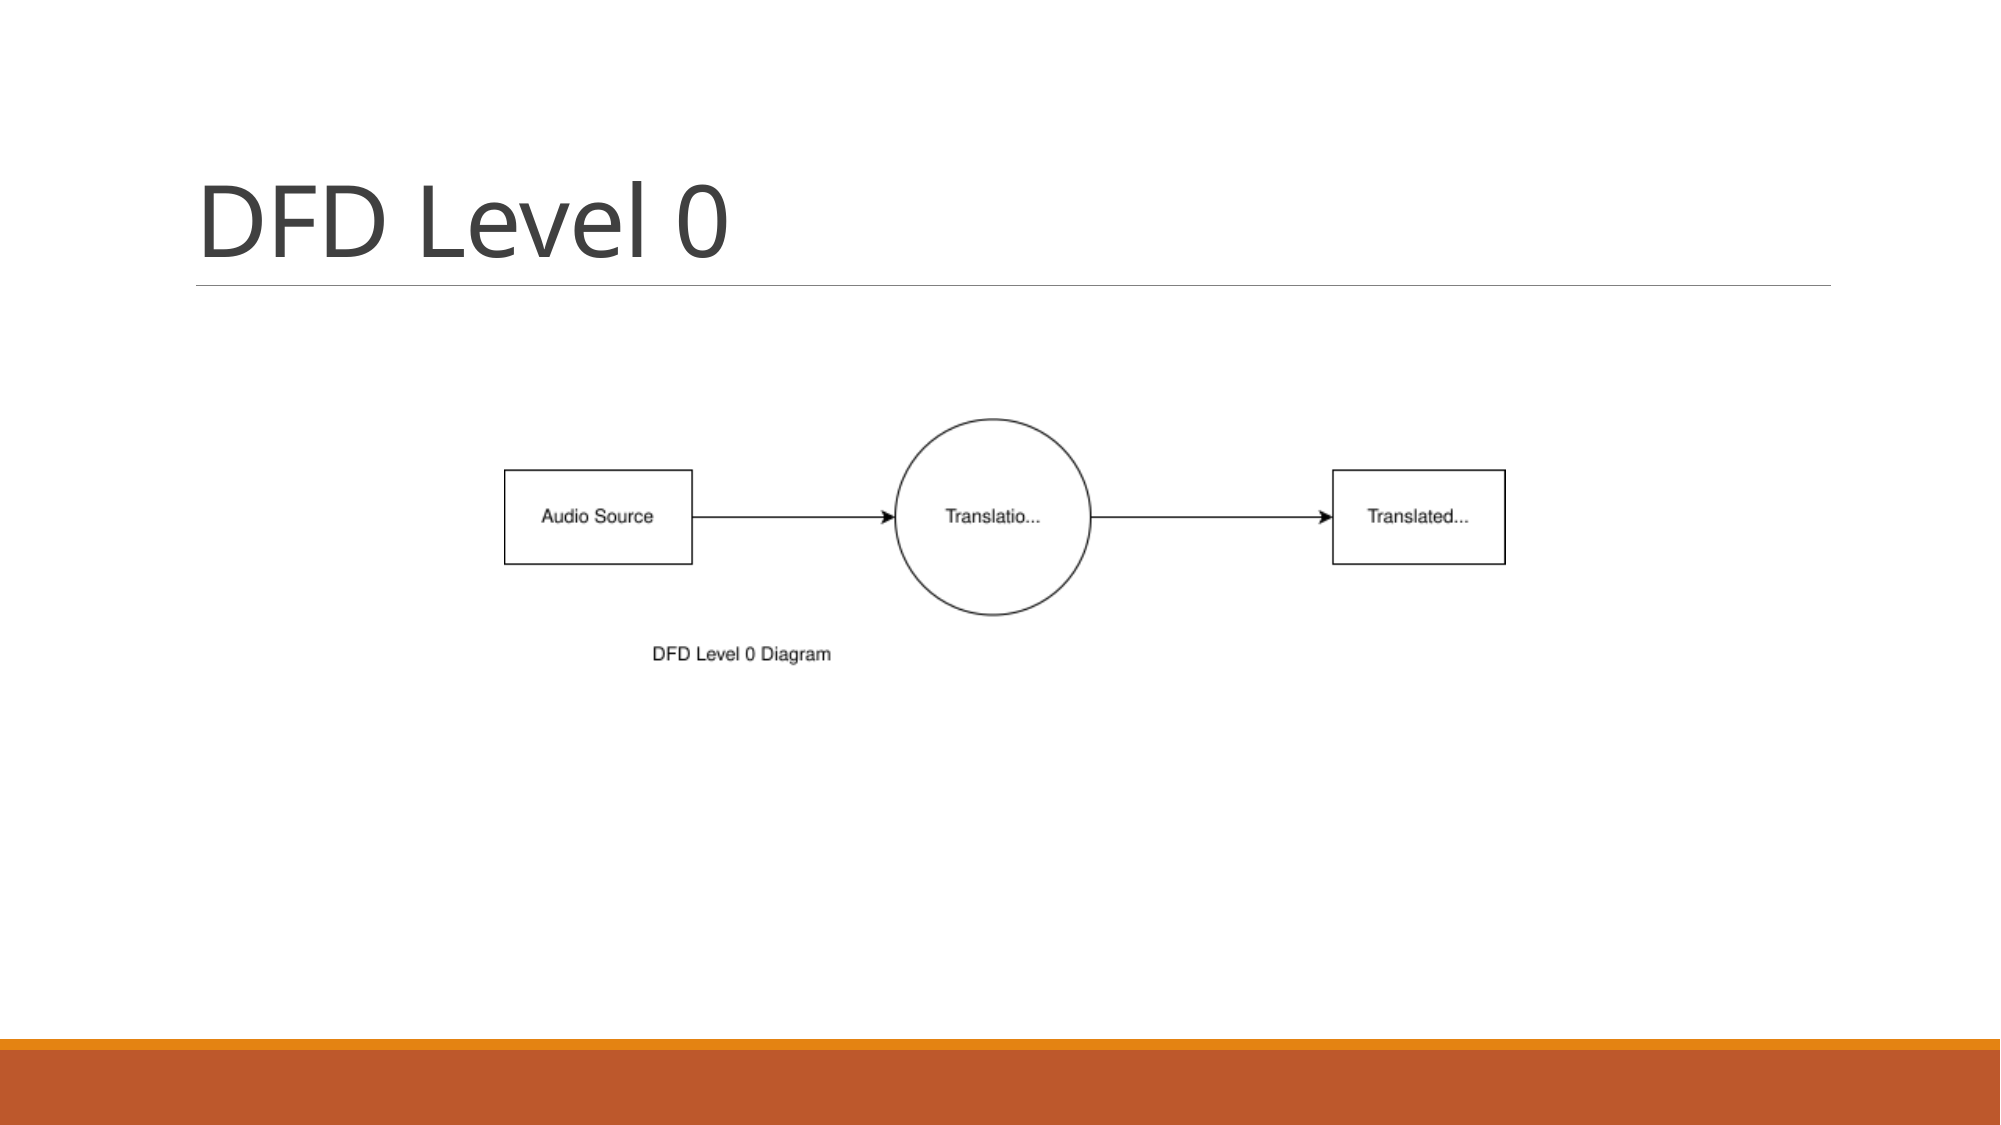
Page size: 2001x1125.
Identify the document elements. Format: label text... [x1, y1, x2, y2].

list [503, 418, 1507, 848]
title DFD Level 0 [180, 47, 1830, 285]
